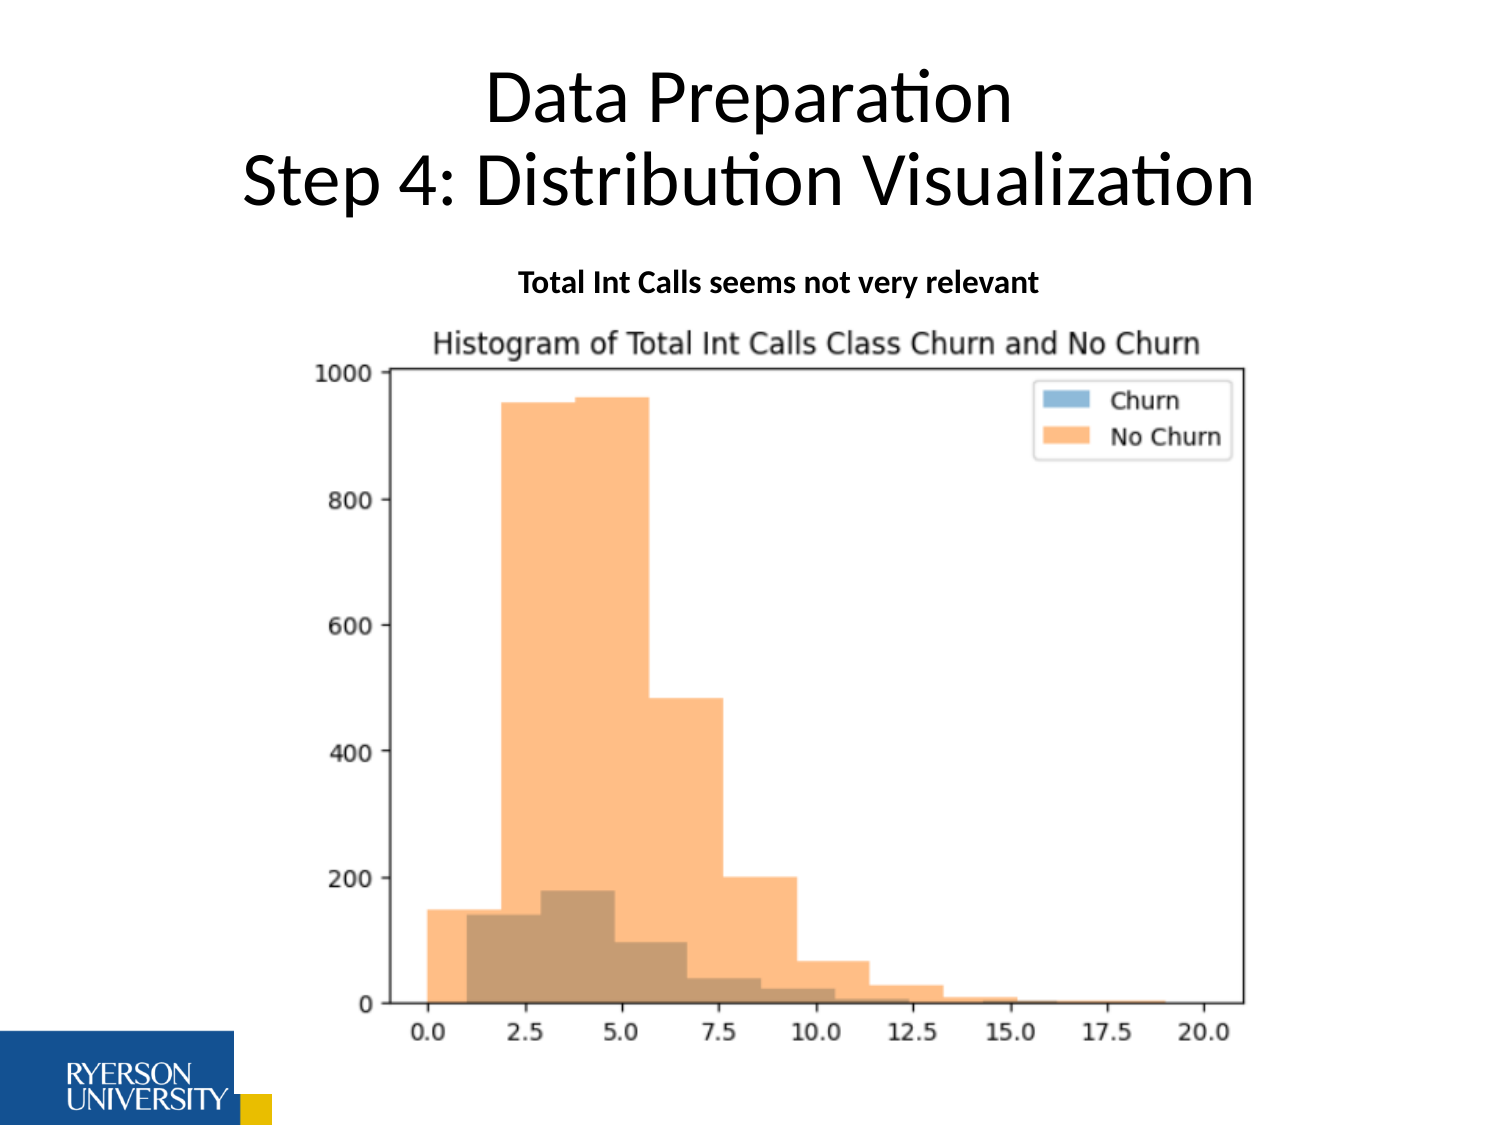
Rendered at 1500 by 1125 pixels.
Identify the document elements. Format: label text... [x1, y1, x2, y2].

text_box Total Int Calls seems not very relevant [357, 253, 1201, 306]
title Data Preparation Step 4: Distribution Visualization [75, 45, 1425, 233]
picture [0, 307, 1401, 1125]
